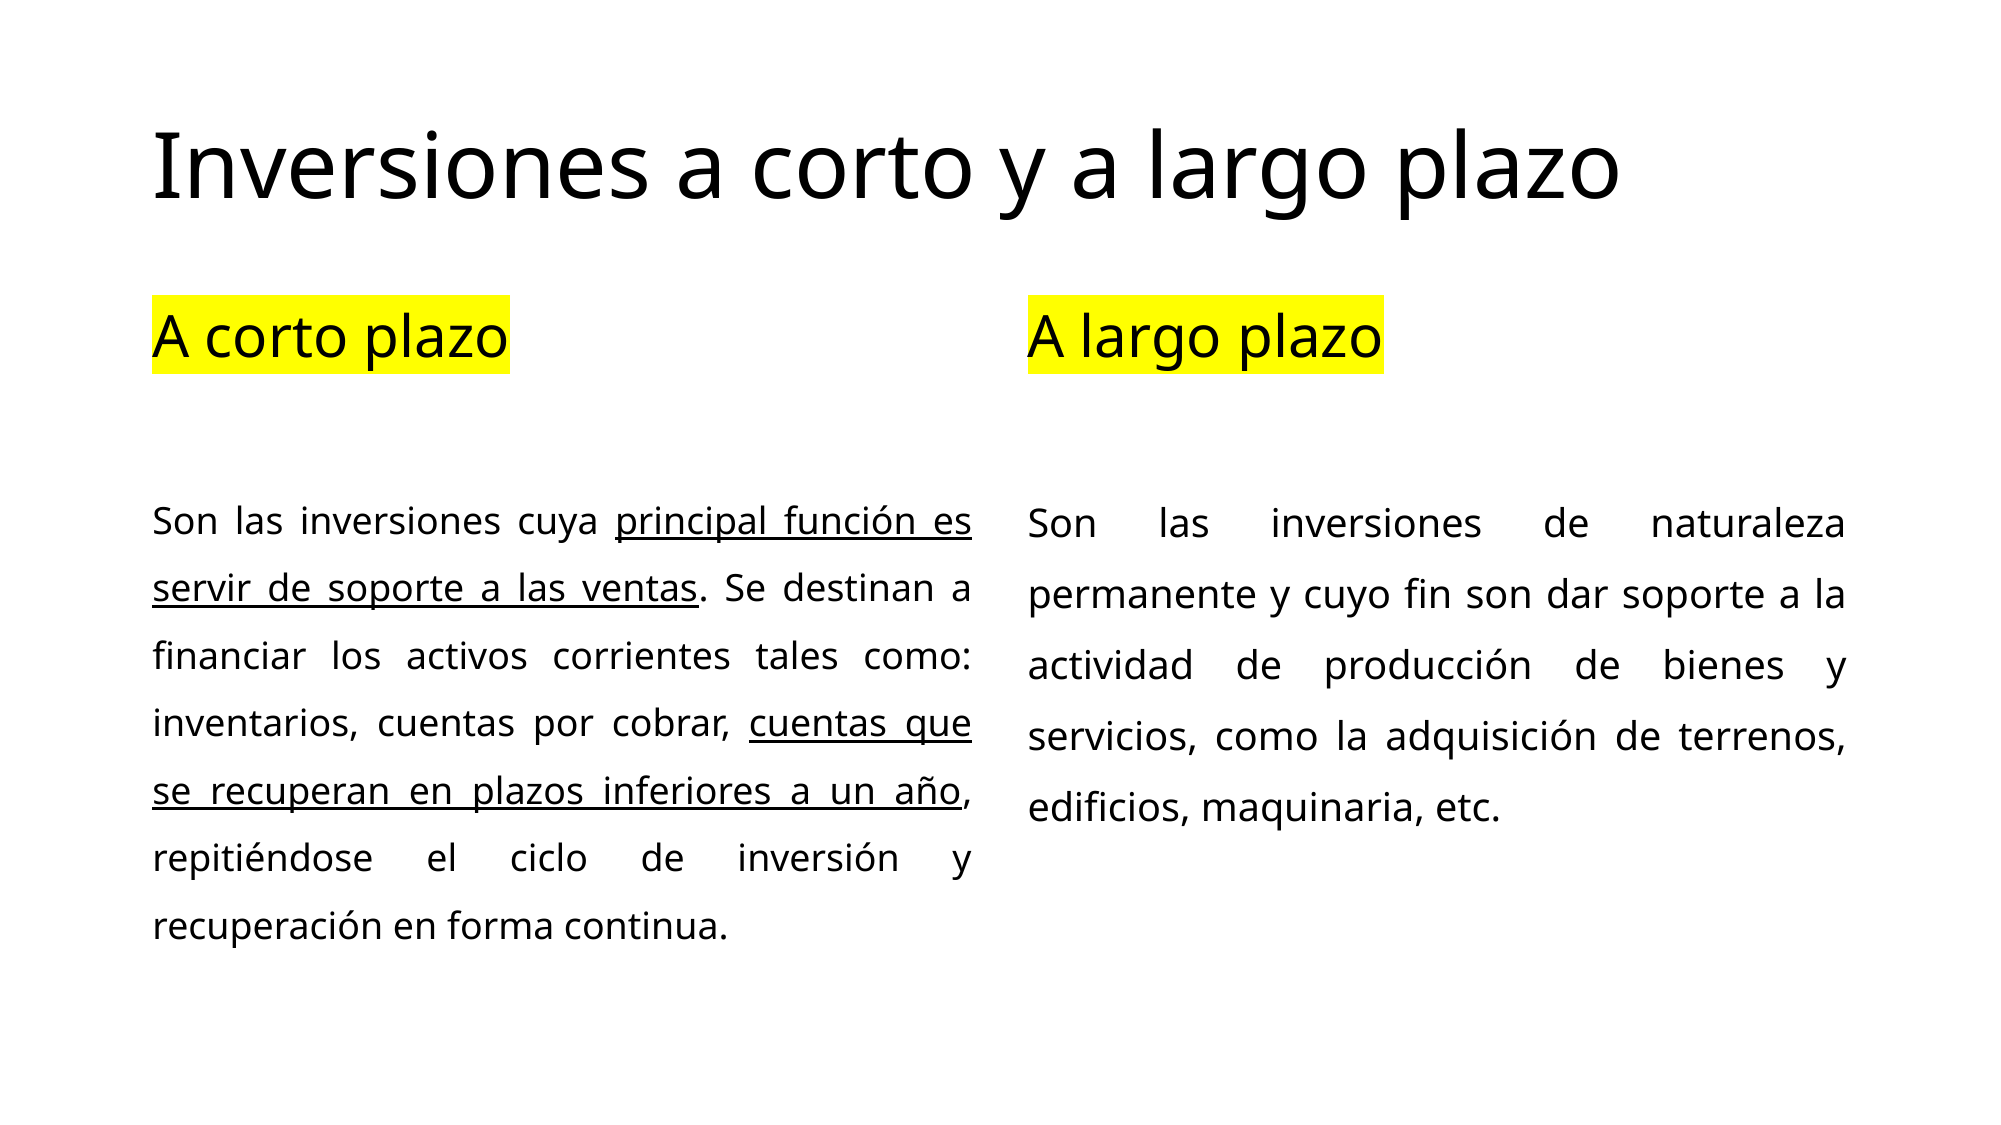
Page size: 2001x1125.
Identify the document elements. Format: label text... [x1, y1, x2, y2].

list A corto plazo Son las inversiones cuya principal función es servir de soporte a las ventas. Se destinan a financiar los activos corrientes tales como: inventarios, cuentas por cobrar, cuentas que se recuperan en plazos inferiores a un año, repitiéndose el ciclo de inversión y recuperación en forma continua. [137, 299, 988, 1014]
title Inversiones a corto y a largo plazo [137, 59, 1863, 278]
list A largo plazo Son las inversiones de naturaleza permanente y cuyo fin son dar soporte a la actividad de producción de bienes y servicios, como la adquisición de terrenos, edificios, maquinaria, etc. [1012, 299, 1863, 1014]
